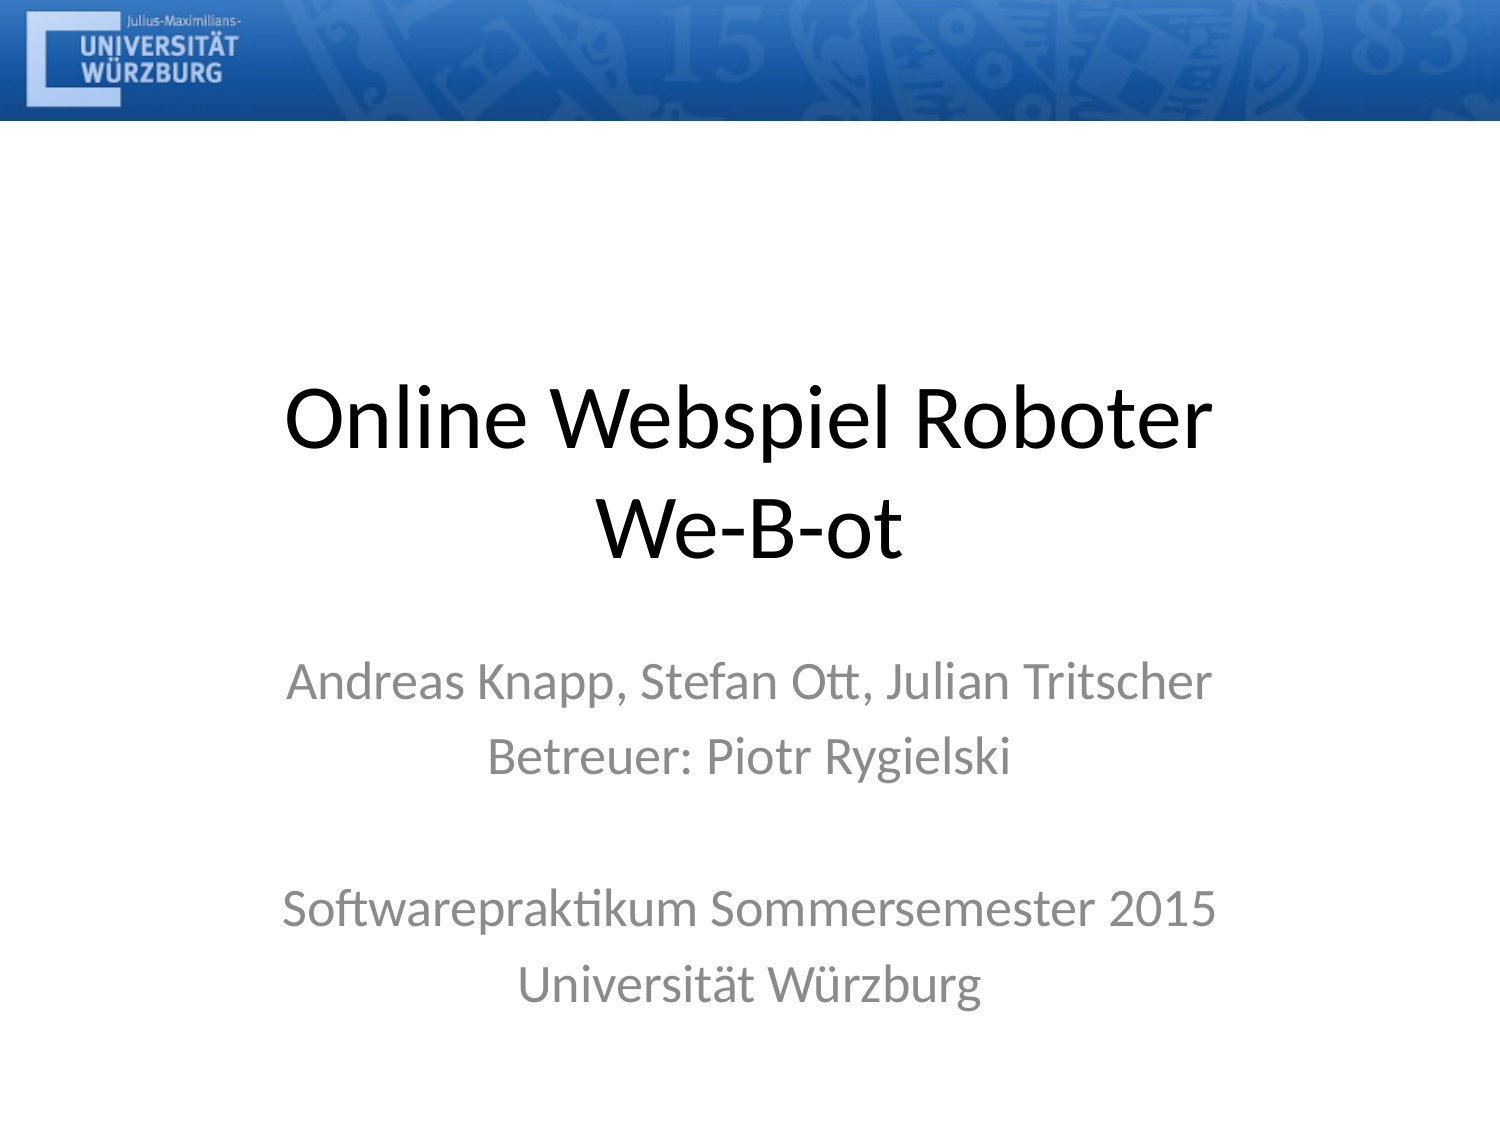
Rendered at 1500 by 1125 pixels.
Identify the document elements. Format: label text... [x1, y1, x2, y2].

picture [0, 0, 1500, 121]
subtitle Andreas Knapp, Stefan Ott, Julian Tritscher Betreuer: Piotr Rygielski Softwarepraktikum Sommersemester 2015 Universität Würzburg [225, 637, 1275, 1024]
title Online Webspiel Roboter We-B-ot [112, 349, 1388, 591]
